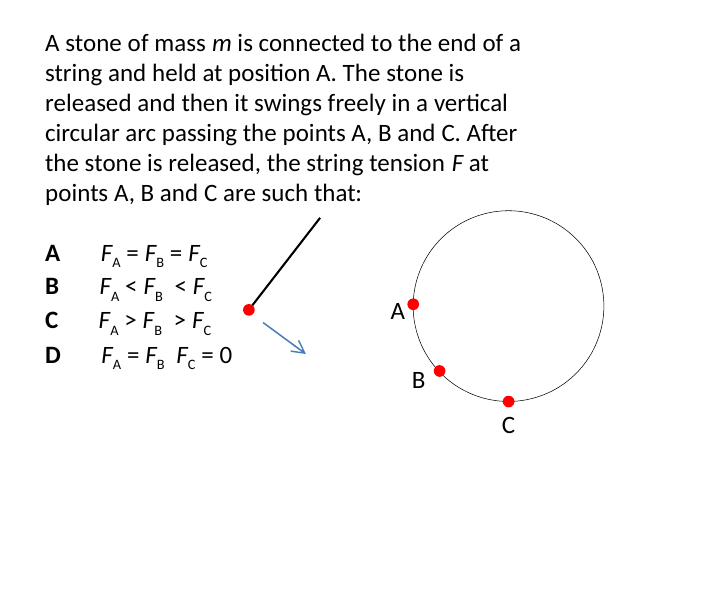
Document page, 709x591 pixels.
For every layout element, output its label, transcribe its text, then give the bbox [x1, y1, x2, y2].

text_box [441, 365, 446, 377]
text_box A [375, 287, 421, 332]
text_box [248, 217, 321, 311]
text_box [412, 208, 606, 402]
text_box [502, 395, 515, 401]
text_box B [397, 355, 441, 401]
text_box C [487, 401, 530, 446]
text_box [262, 322, 306, 355]
text_box A stone of mass m is connected to the end of a string and held at position A. The stone is released and then it swings freely in a vertical circular arc passing the points A, B and C. After the stone is released, the string tension F at points A, B and C are such that: A FA = FB = FC B FA < FB < FC C FA > FB > FC D FA = FB FC = 0 [30, 19, 558, 380]
